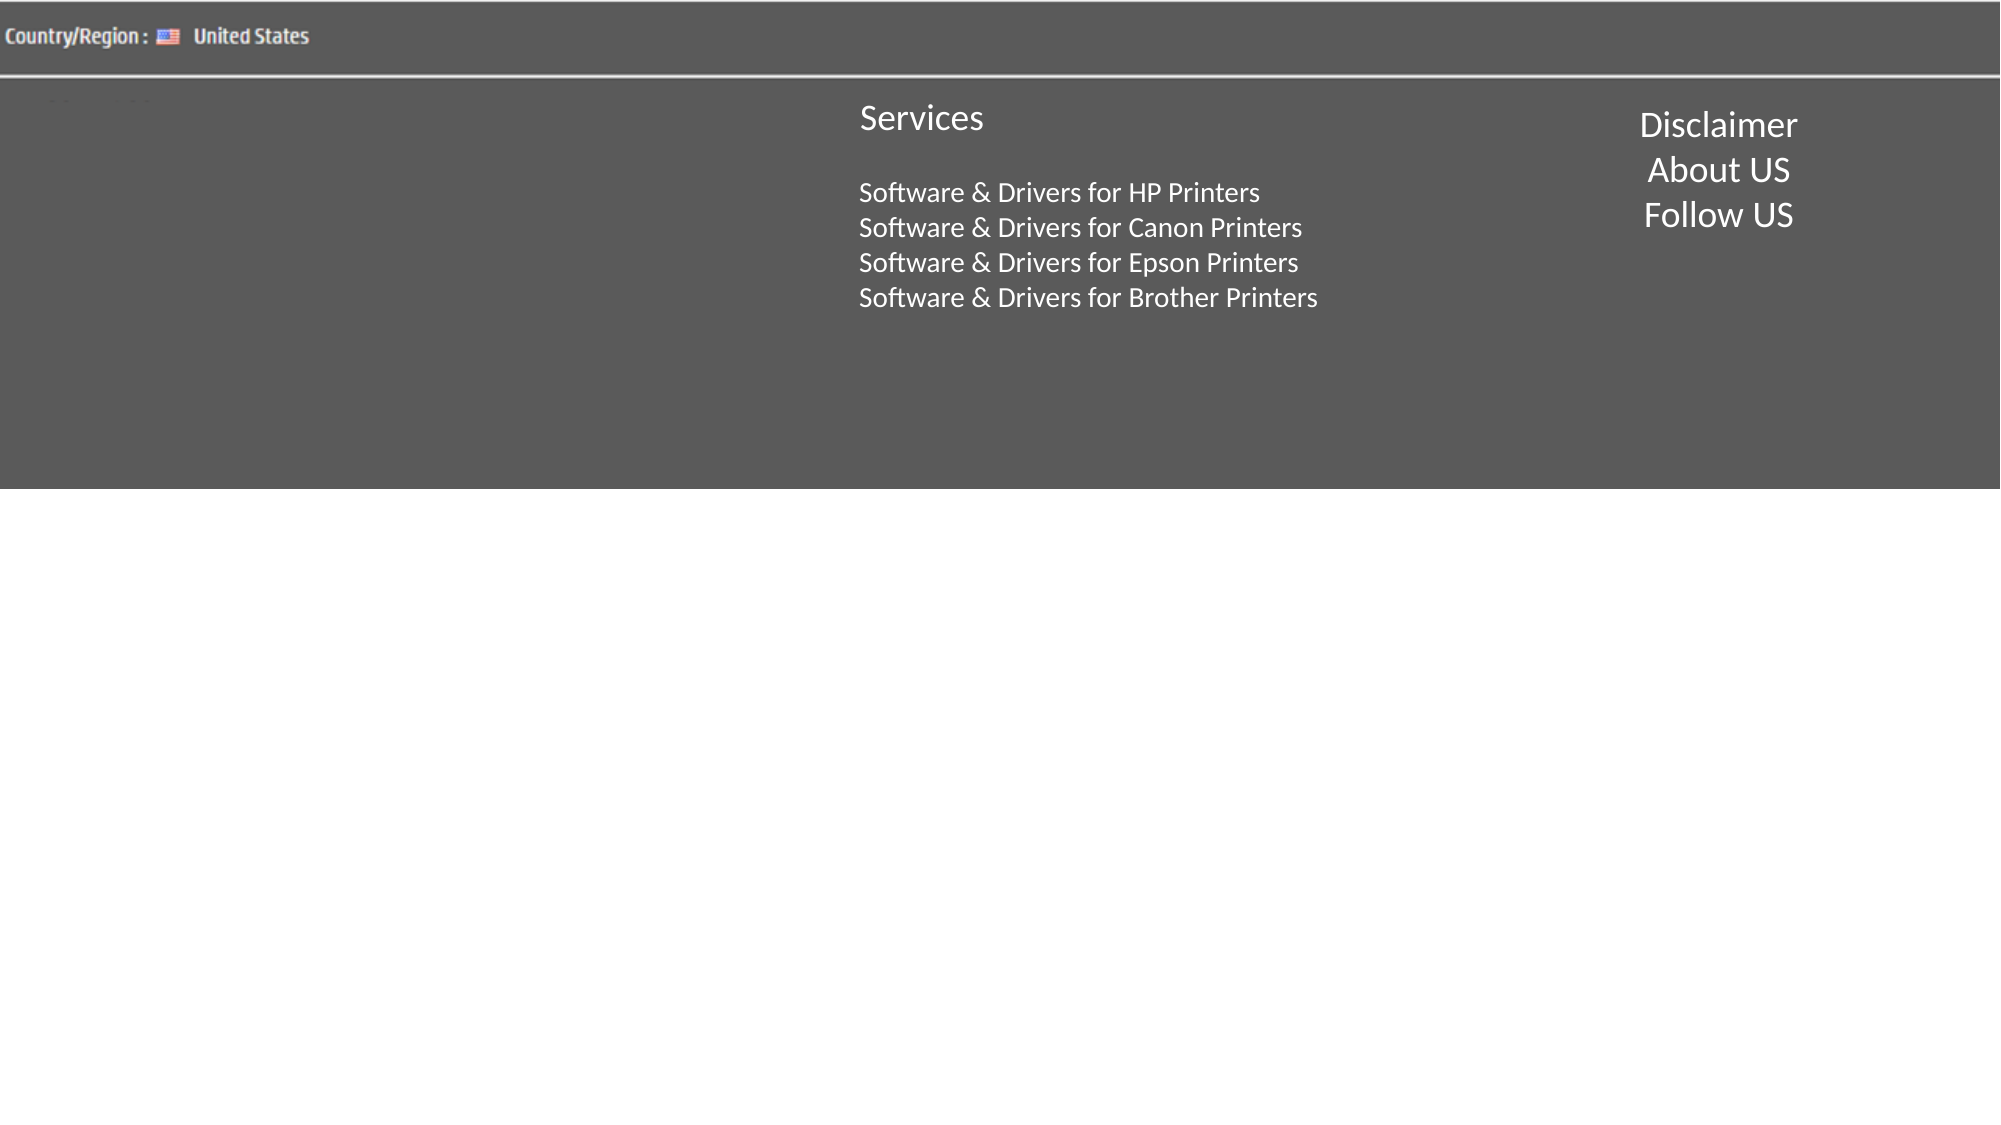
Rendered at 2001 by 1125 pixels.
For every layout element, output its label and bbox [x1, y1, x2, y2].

picture [0, 0, 2000, 490]
